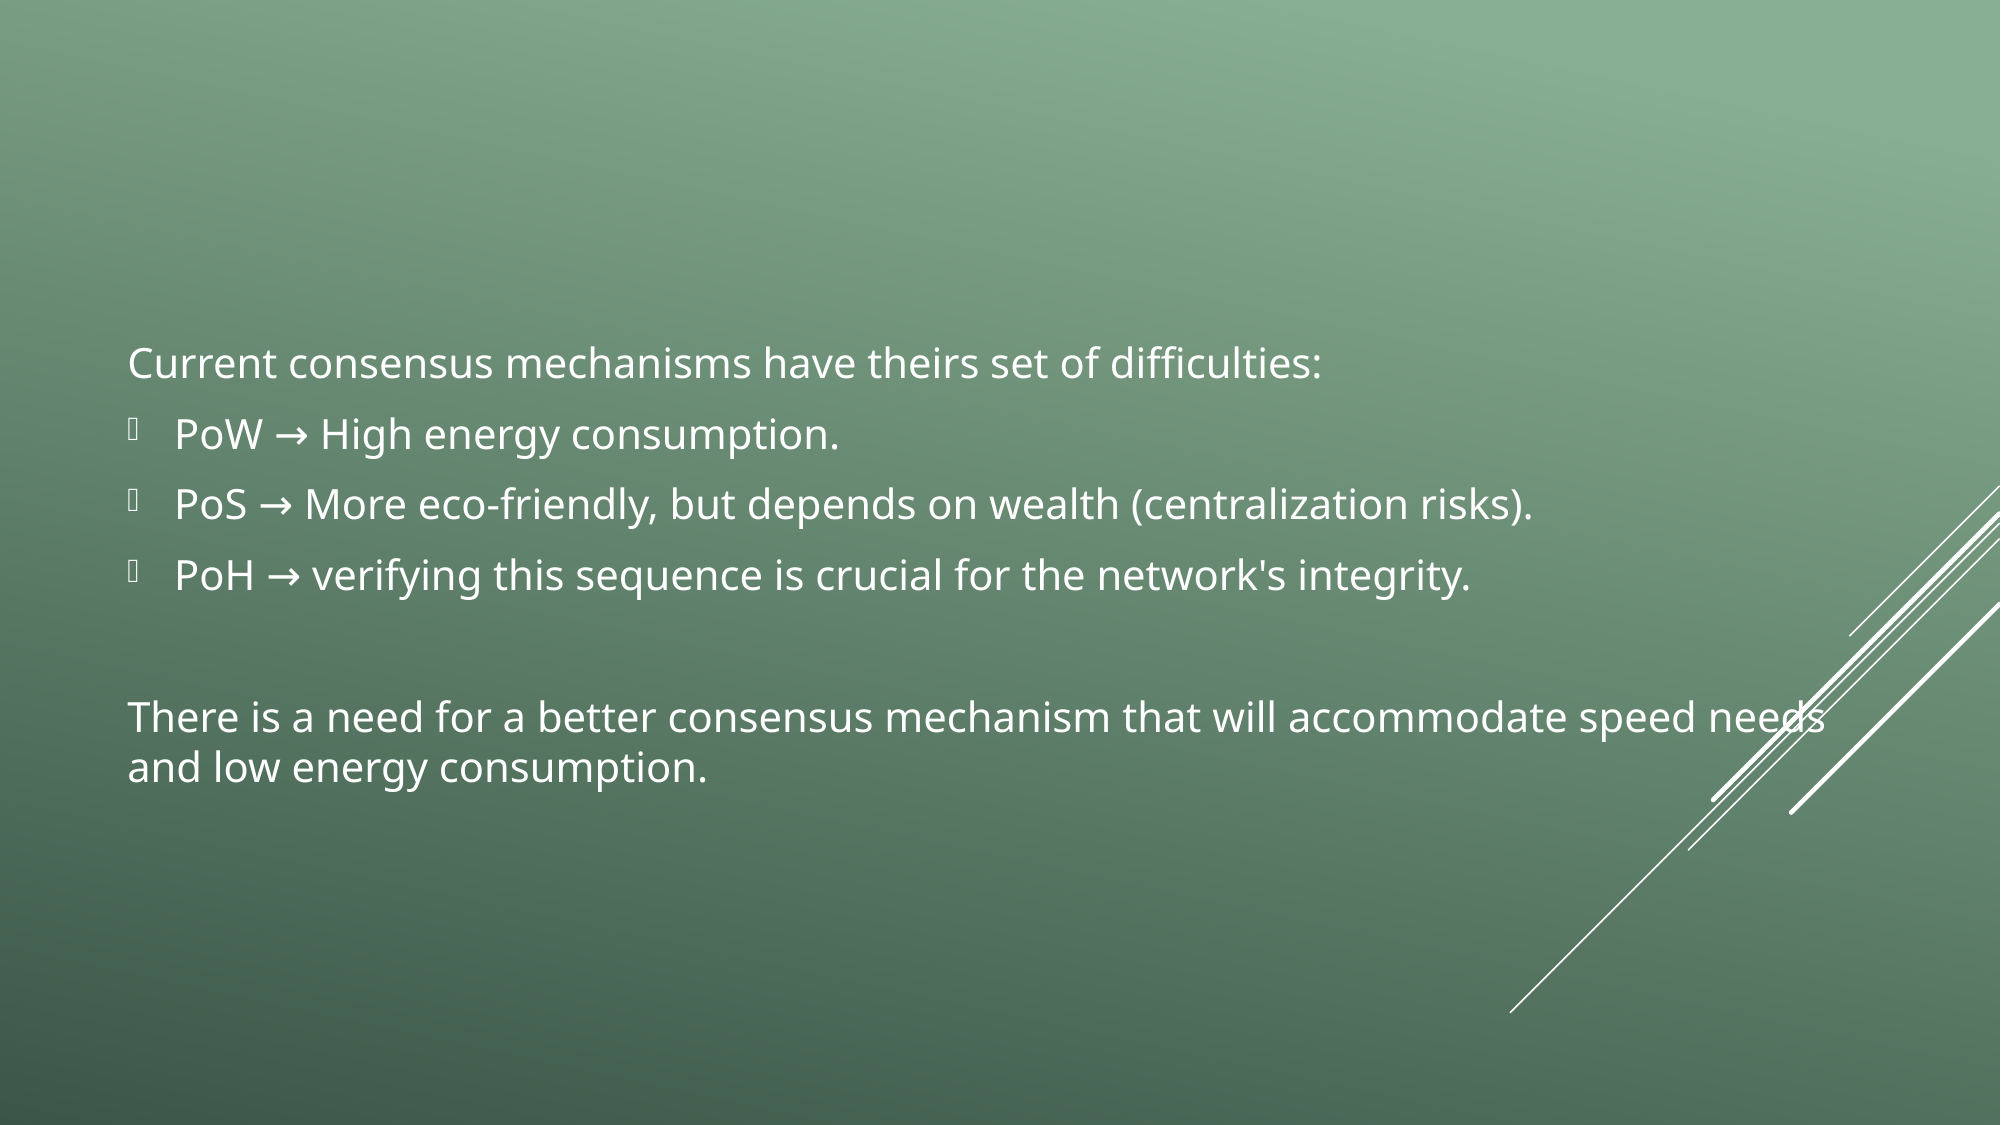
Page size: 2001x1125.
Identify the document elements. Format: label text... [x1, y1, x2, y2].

list Current consensus mechanisms have theirs set of difficulties: PoW → High energy consumption. PoS → More eco-friendly, but depends on wealth (centralization risks). PoH → verifying this sequence is crucial for the network's integrity. There is a need for a better consensus mechanism that will accommodate speed needs and low energy consumption. [112, 112, 1911, 1016]
